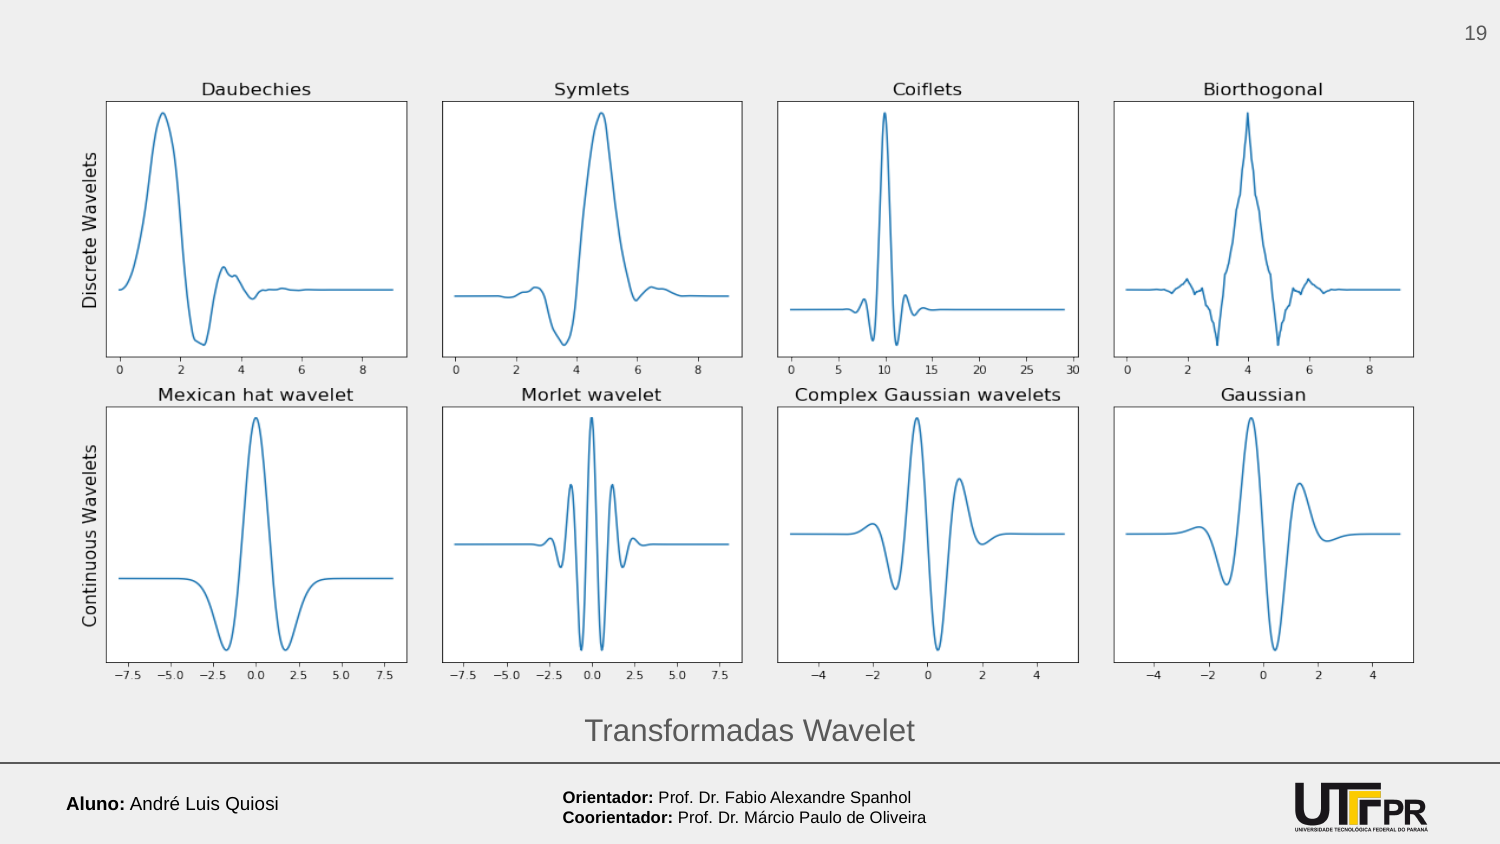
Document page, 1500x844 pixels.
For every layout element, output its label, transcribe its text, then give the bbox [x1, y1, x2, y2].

slide_number ‹#› [1412, 0, 1500, 65]
list Transformadas Wavelet [48, 476, 1452, 844]
picture [75, 74, 1425, 688]
